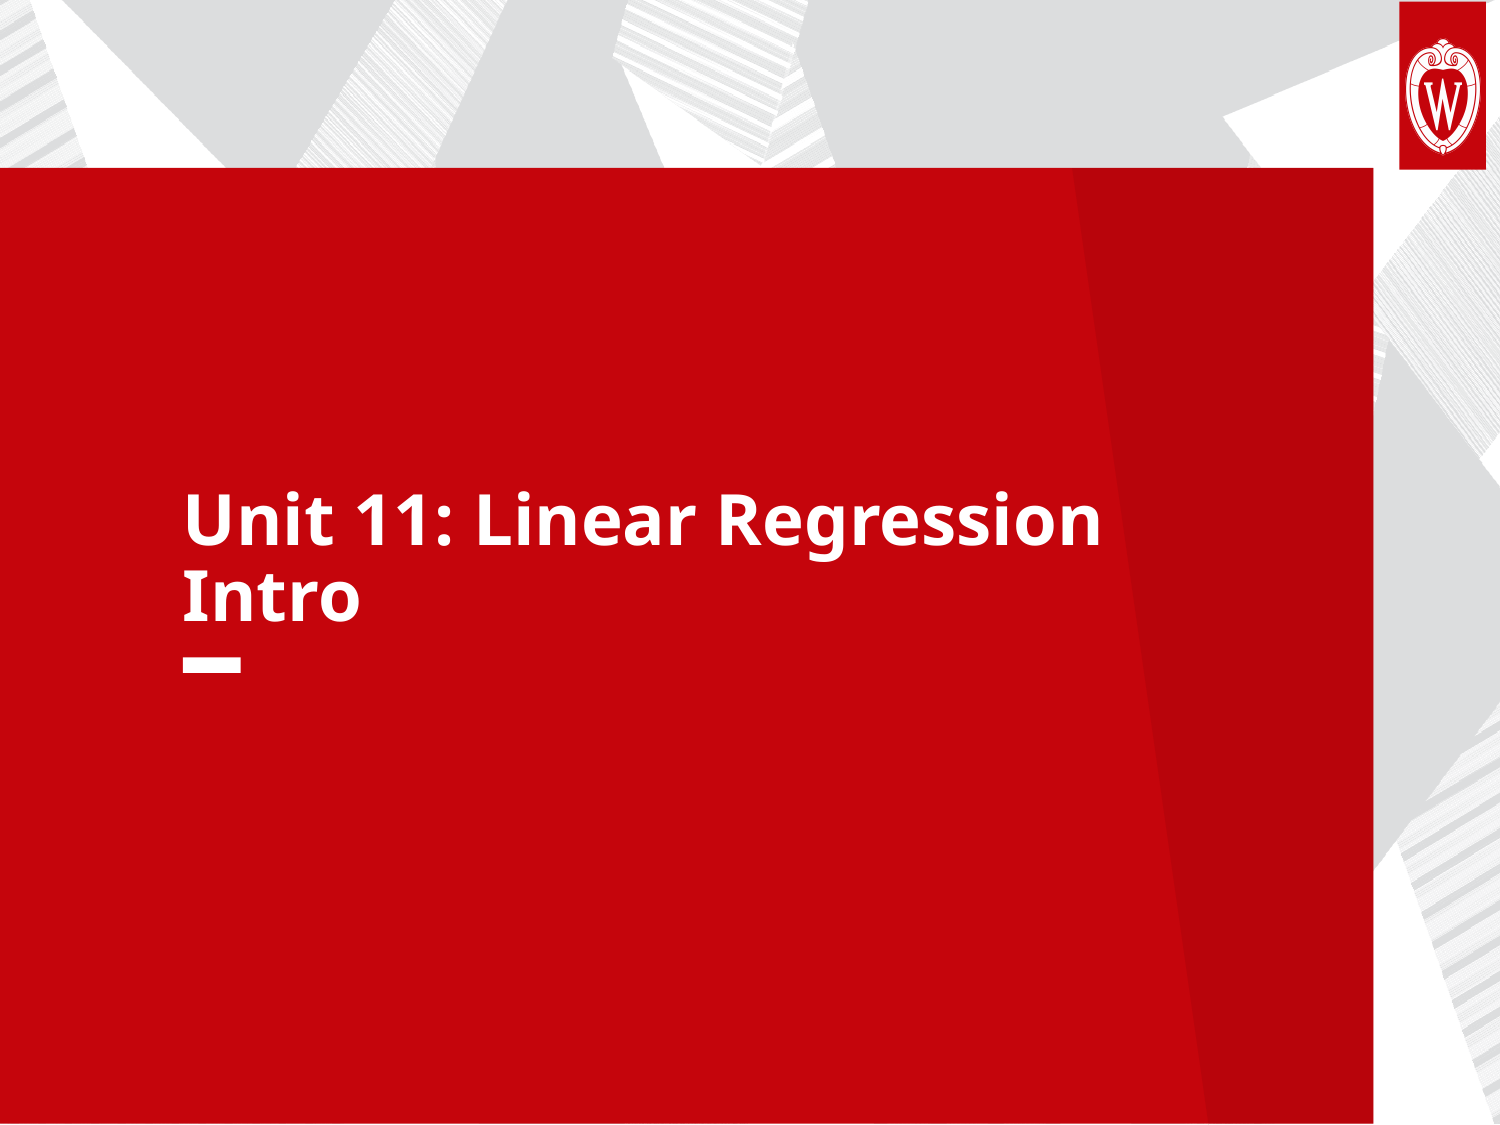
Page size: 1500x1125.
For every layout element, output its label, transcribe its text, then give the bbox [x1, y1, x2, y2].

picture [0, 0, 1500, 1124]
title Unit 11: Linear Regression Intro [182, 411, 1202, 637]
